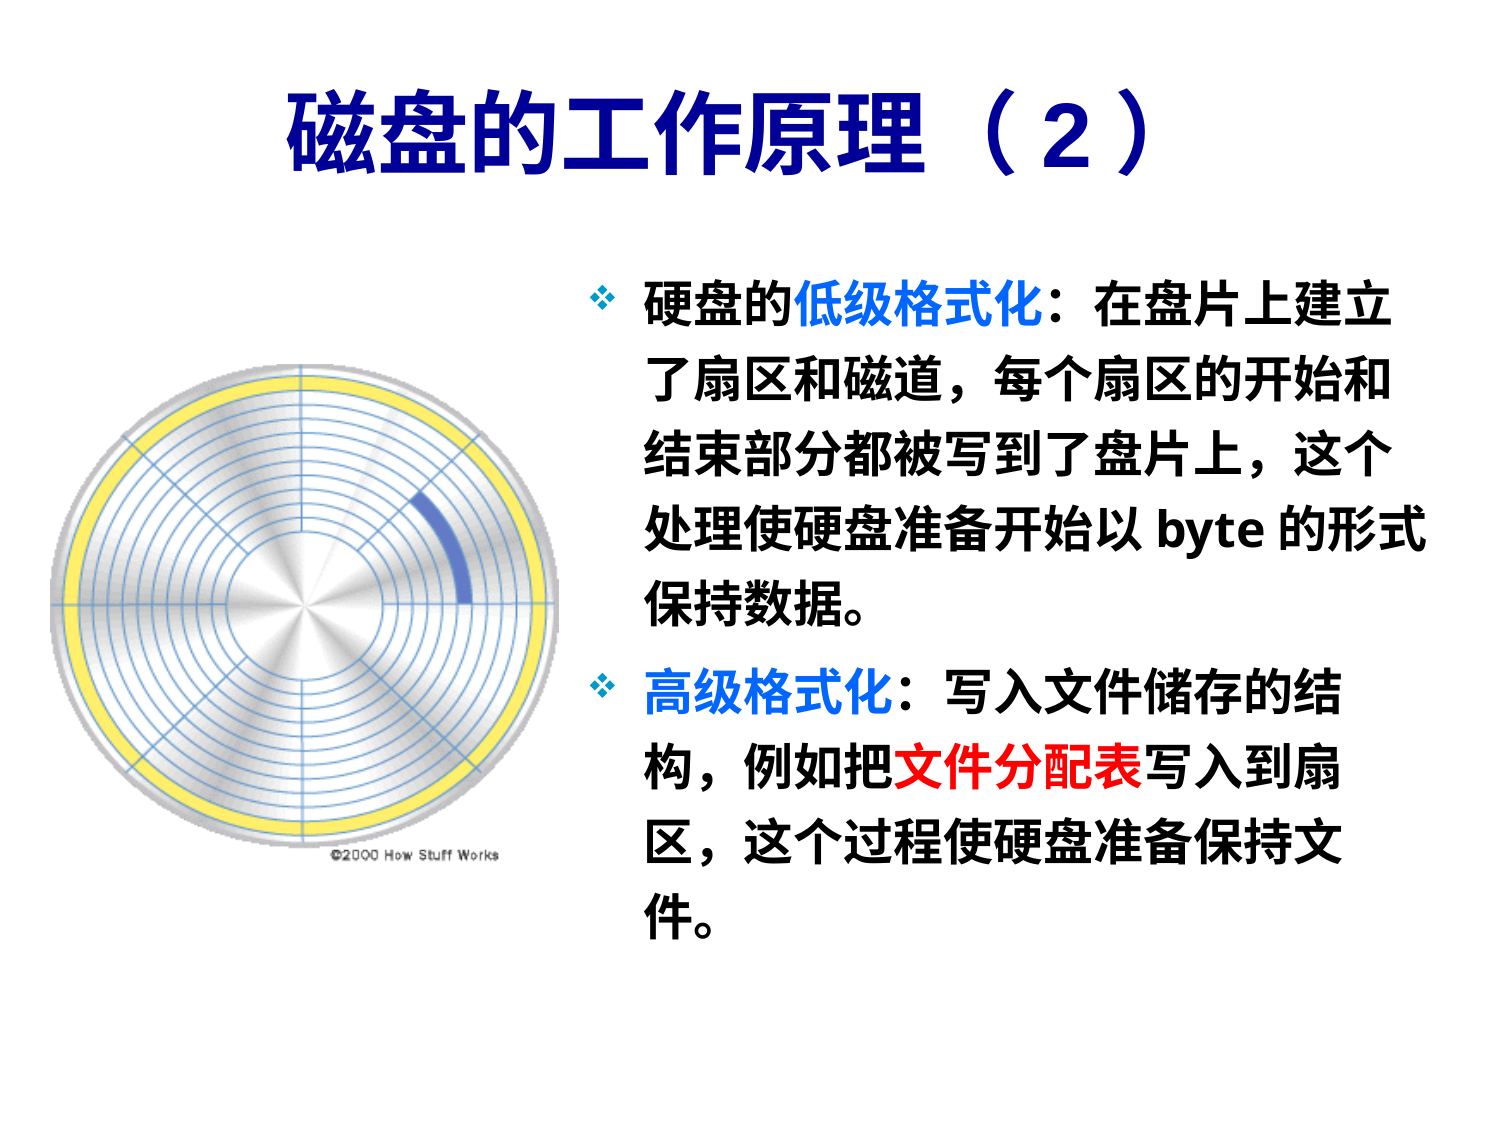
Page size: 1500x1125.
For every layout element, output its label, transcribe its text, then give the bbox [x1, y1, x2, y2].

title 磁盘的工作原理（2） [41, 37, 1451, 225]
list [49, 363, 559, 863]
list 硬盘的低级格式化：在盘片上建立了扇区和磁道，每个扇区的开始和结束部分都被写到了盘片上，这个处理使硬盘准备开始以byte的形式保持数据。 高级格式化：写入文件储存的结构，例如把文件分配表写入到扇区，这个过程使硬盘准备保持文件。 [571, 249, 1451, 1050]
